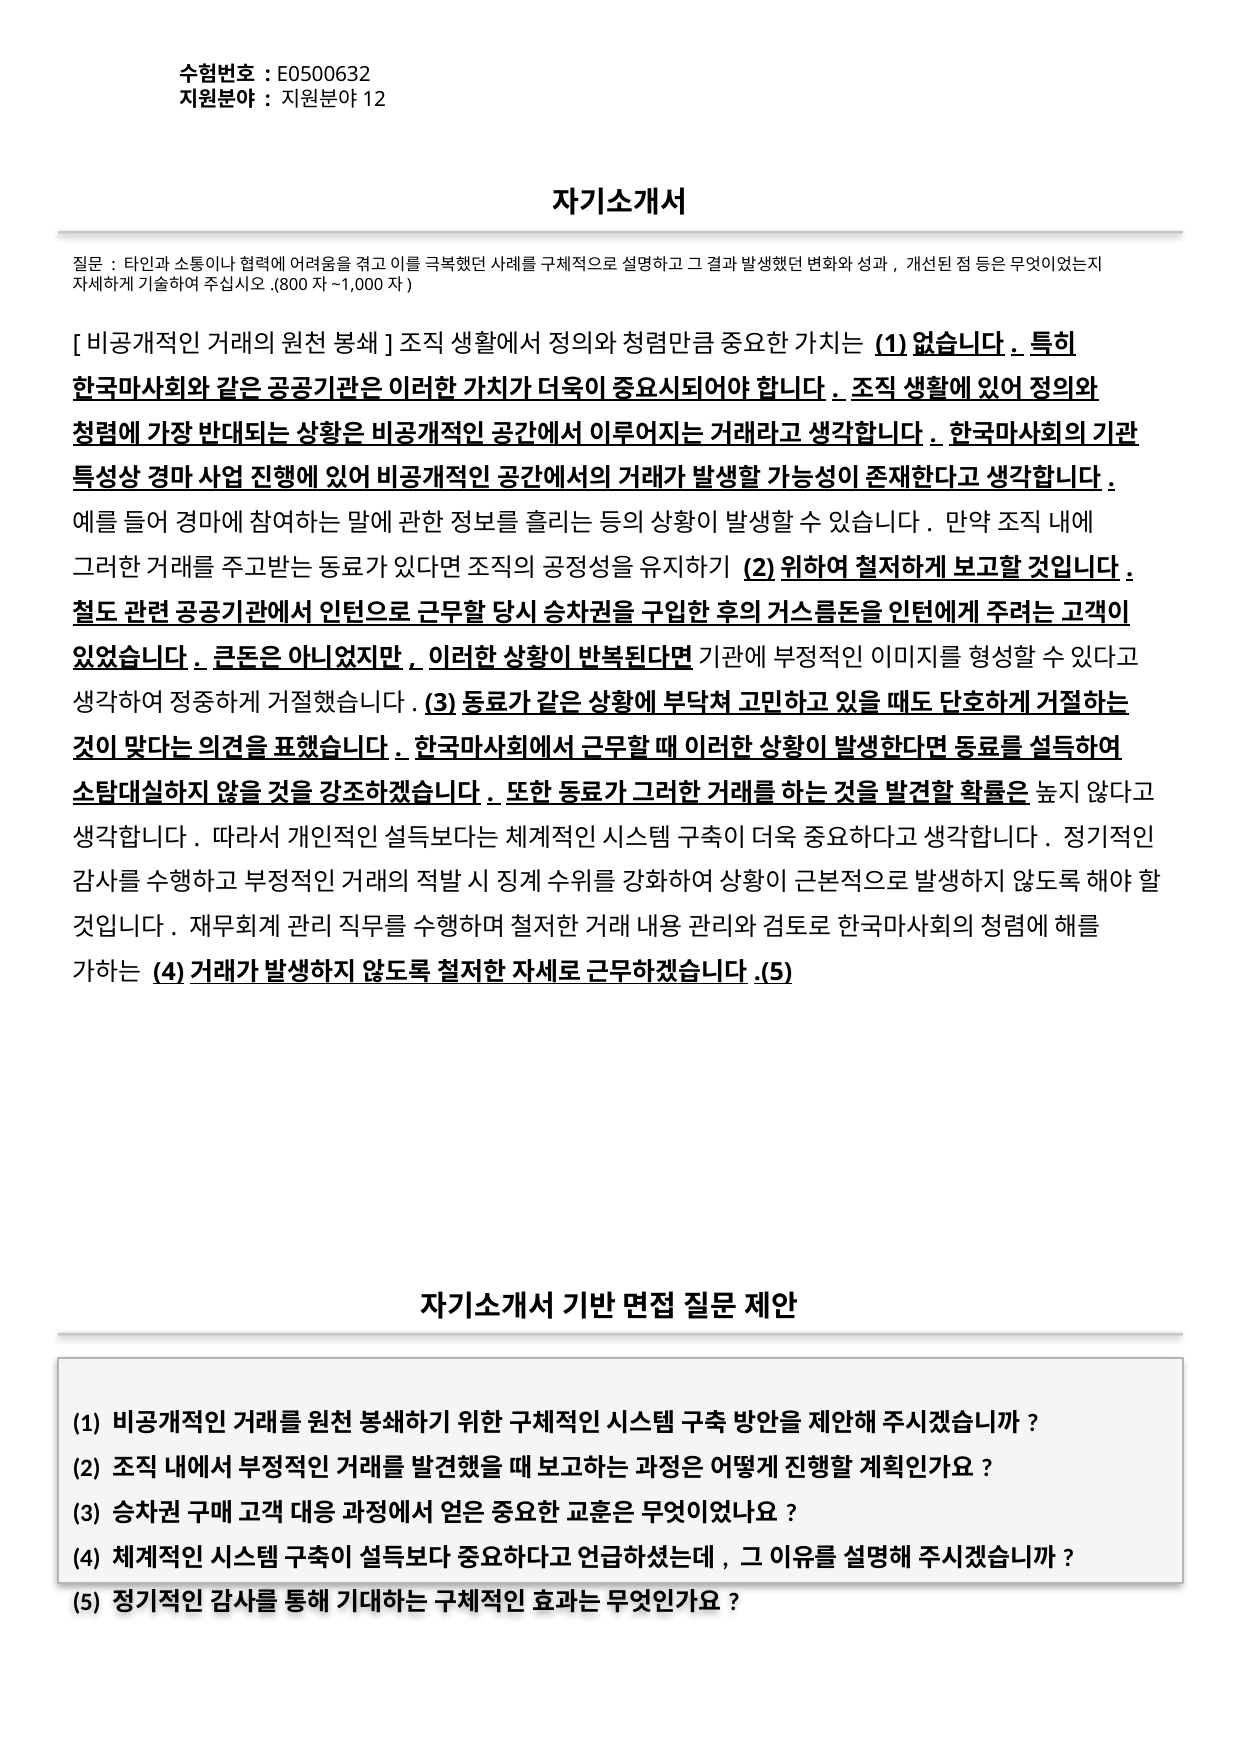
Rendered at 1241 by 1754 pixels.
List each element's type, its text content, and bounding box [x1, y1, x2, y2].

text_box (1) 비공개적인 거래를 원천 봉쇄하기 위한 구체적인 시스템 구축 방안을 제안해 주시겠습니까? (2) 조직 내에서 부정적인 거래를 발견했을 때 보고하는 과정은 어떻게 진행할 계획인가요? (3) 승차권 구매 고객 대응 과정에서 얻은 중요한 교훈은 무엇이었나요? (4) 체계적인 시스템 구축이 설득보다 중요하다고 언급하셨는데, 그 이유를 설명해 주시겠습니까? (5) 정기적인 감사를 통해 기대하는 구체적인 효과는 무엇인가요? [57, 1357, 1184, 1584]
text_box [57, 1332, 1184, 1336]
text_box 질문 : 타인과 소통이나 협력에 어려움을 겪고 이를 극복했던 사례를 구체적으로 설명하고 그 결과 발생했던 변화와 성과, 개선된 점 등은 무엇이었는지 자세하게 기술하여 주십시오.(800자~1,000자) [57, 201, 1183, 230]
text_box [비공개적인 거래의 원천 봉쇄]조직 생활에서 정의와 청렴만큼 중요한 가치는 (1)없습니다. 특히 한국마사회와 같은 공공기관은 이러한 가치가 더욱이 중요시되어야 합니다. 조직 생활에 있어 정의와 청렴에 가장 반대되는 상황은 비공개적인 공간에서 이루어지는 거래라고 생각합니다. 한국마사회의 기관 특성상 경마 사업 진행에 있어 비공개적인 공간에서의 거래가 발생할 가능성이 존재한다고 생각합니다. 예를 들어 경마에 참여하는 말에 관한 정보를 흘리는 등의 상황이 발생할 수 있습니다. 만약 조직 내에 그러한 거래를 주고받는 동료가 있다면 조직의 공정성을 유지하기 (2)위하여 철저하게 보고할 것입니다. 철도 관련 공공기관에서 인턴으로 근무할 당시 승차권을 구입한 후의 거스름돈을 인턴에게 주려는 고객이 있었습니다. 큰돈은 아니었지만, 이러한 상황이 반복된다면 기관에 부정적인 이미지를 형성할 수 있다고 생각하여 정중하게 거절했습니다. (3)동료가 같은 상황에 부닥쳐 고민하고 있을 때도 단호하게 거절하는 것이 맞다는 의견을 표했습니다. 한국마사회에서 근무할 때 이러한 상황이 발생한다면 동료를 설득하여 소탐대실하지 않을 것을 강조하겠습니다. 또한 동료가 그러한 거래를 하는 것을 발견할 확률은 높지 않다고 생각합니다. 따라서 개인적인 설득보다는 체계적인 시스템 구축이 더욱 중요하다고 생각합니다. 정기적인 감사를 수행하고 부정적인 거래의 적발 시 징계 수위를 강화하여 상황이 근본적으로 발생하지 않도록 해야 할 것입니다. 재무회계 관리 직무를 수행하며 철저한 거래 내용 관리와 검토로 한국마사회의 청렴에 해를 가하는 (4)거래가 발생하지 않도록 철저한 자세로 근무하겠습니다.(5) [57, 239, 1183, 993]
text_box 자기소개서 [537, 130, 703, 201]
text_box 수험번호 : E0500632 지원분야 : 지원분야12 [164, 8, 401, 118]
text_box [57, 230, 1184, 235]
text_box 자기소개서 기반 면접 질문 제안 [405, 1235, 814, 1331]
